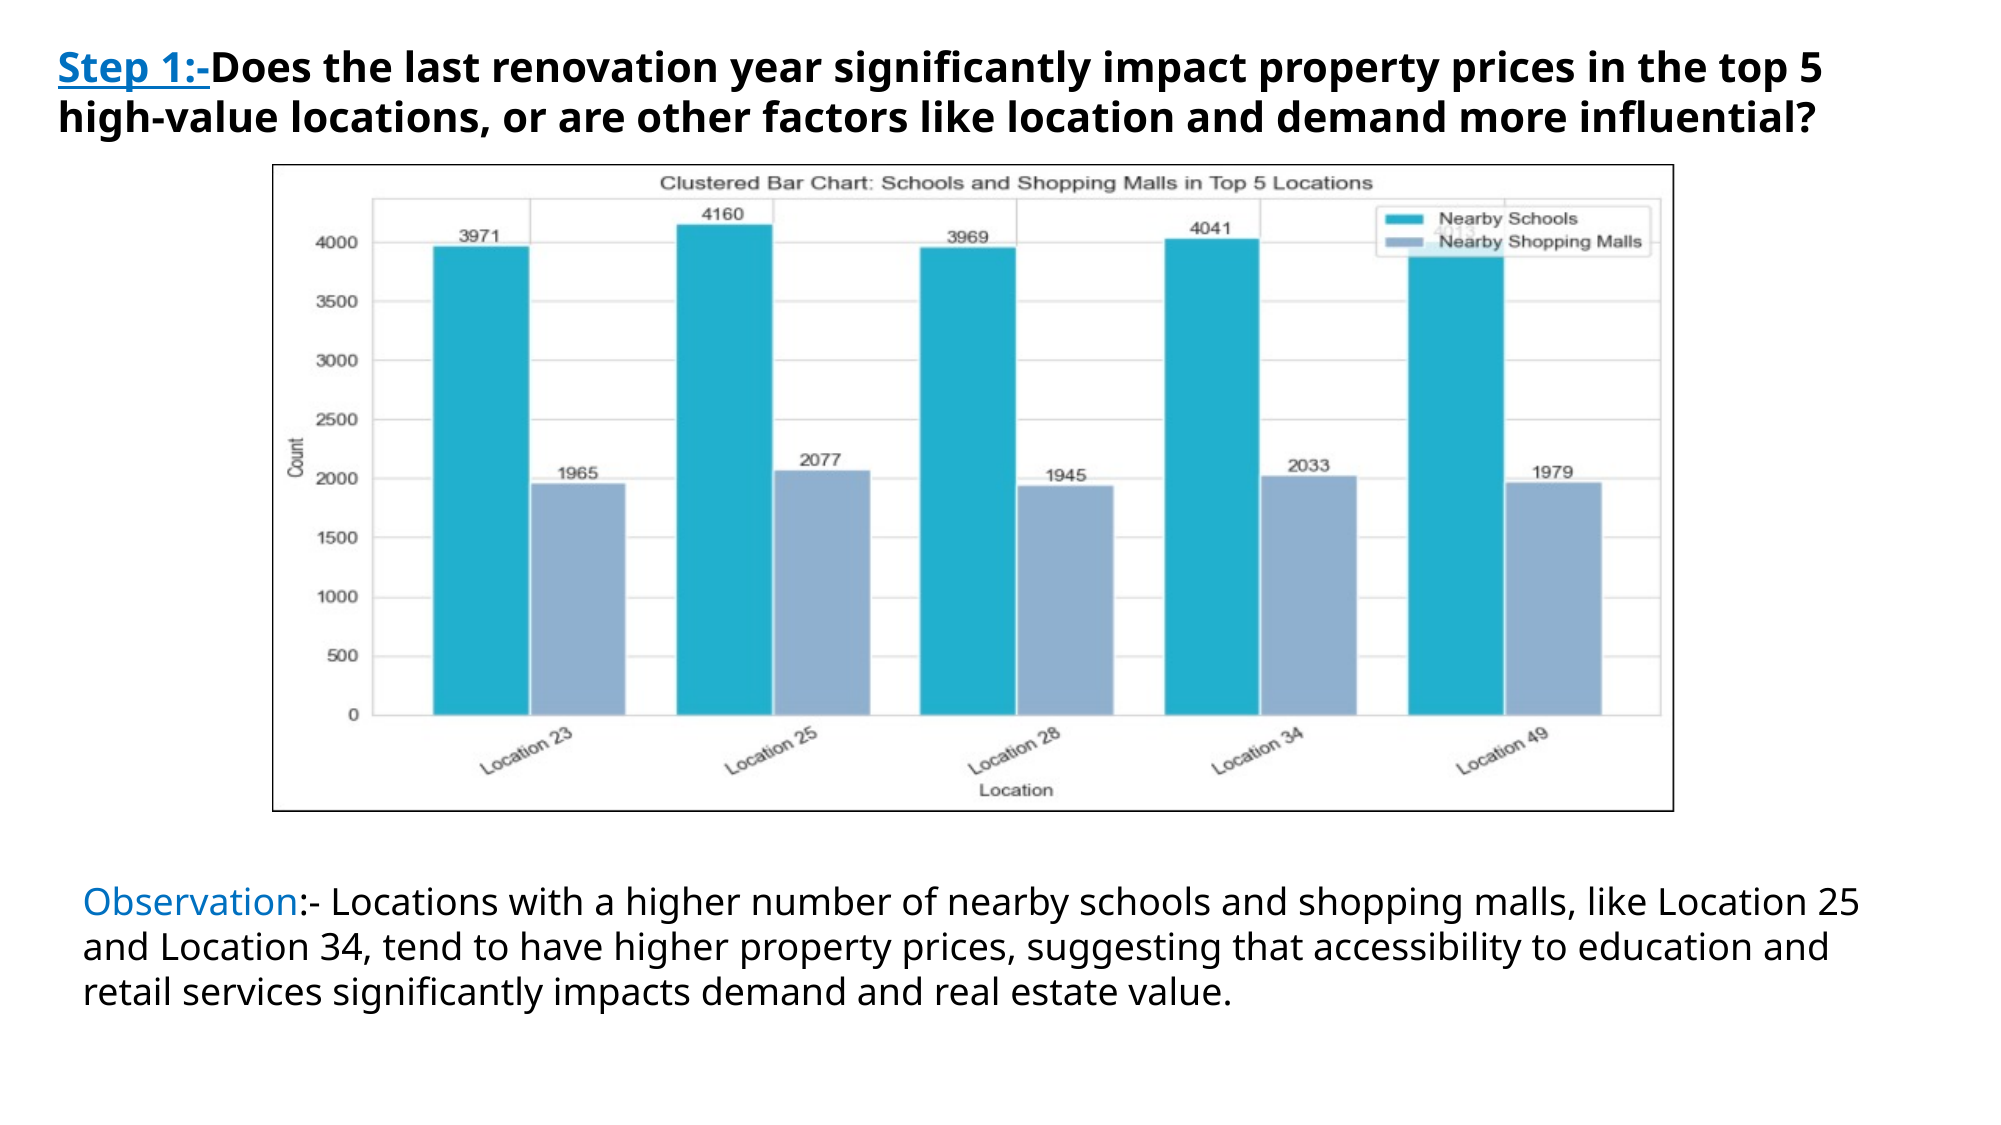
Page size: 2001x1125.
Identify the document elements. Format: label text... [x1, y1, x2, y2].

text_box Step 1:-Does the last renovation year significantly impact property prices in the top 5 high-value locations, or are other factors like location and demand more influential? [42, 33, 1905, 149]
picture [271, 164, 1676, 812]
text_box Observation:- Locations with a higher number of nearby schools and shopping malls, like Location 25 and Location 34, tend to have higher property prices, suggesting that accessibility to education and retail services significantly impacts demand and real estate value. [67, 870, 1933, 1021]
